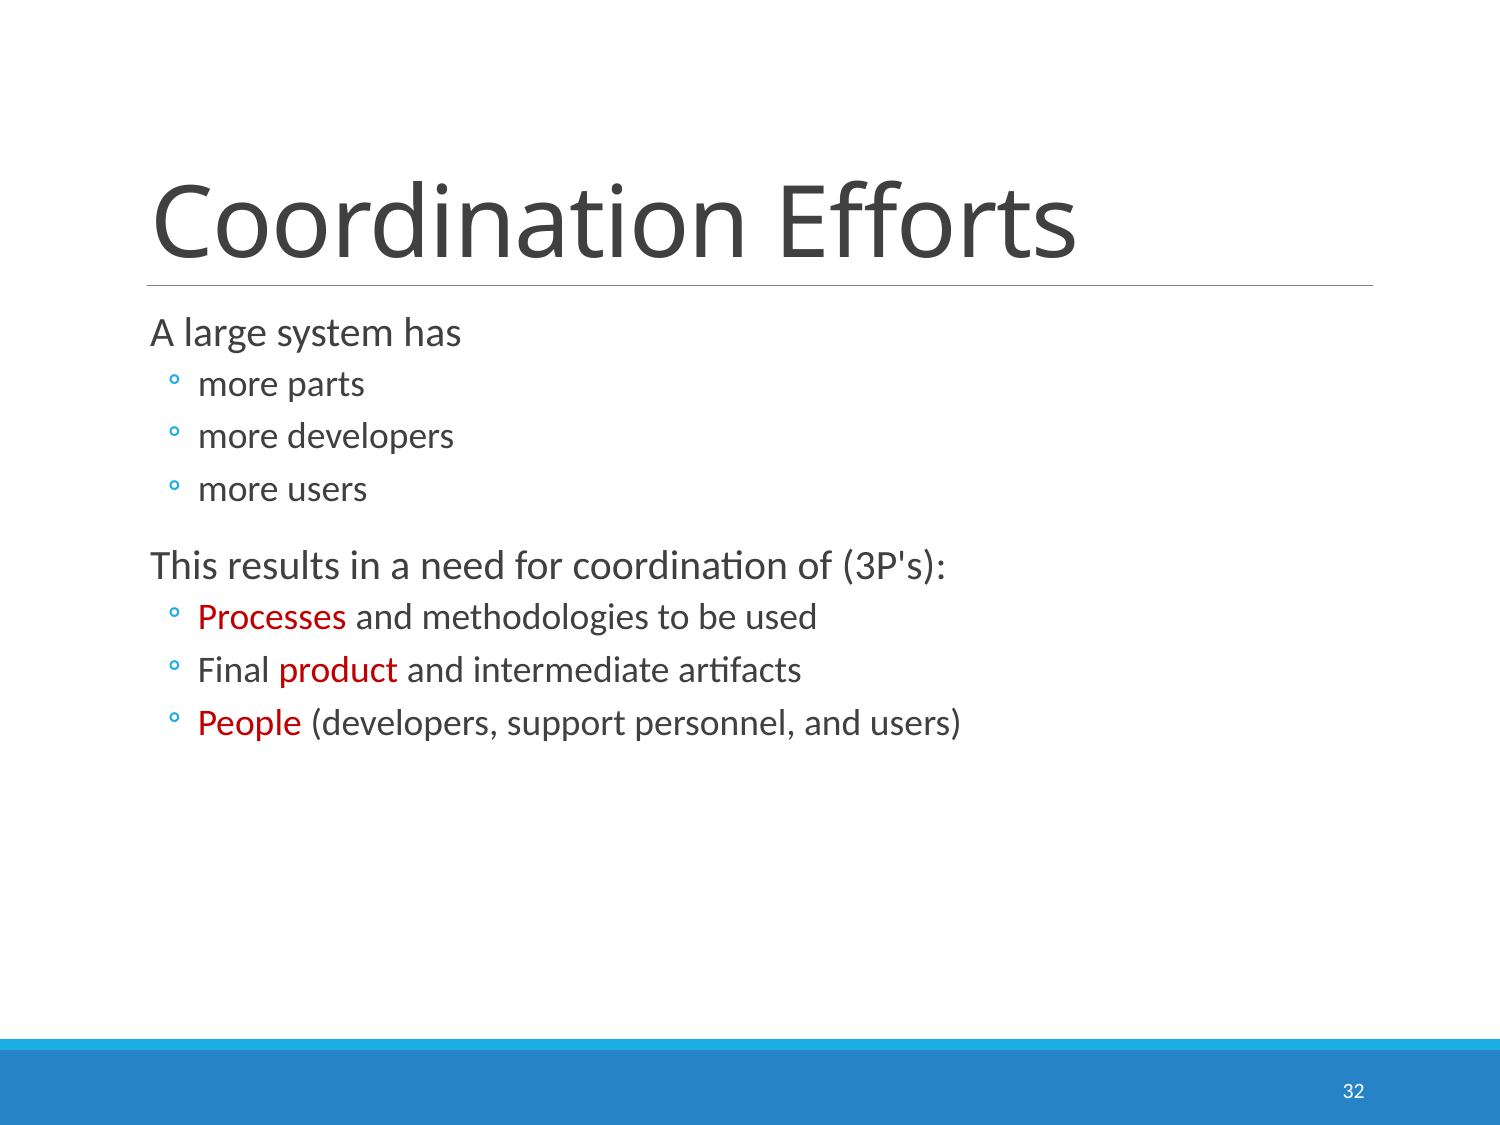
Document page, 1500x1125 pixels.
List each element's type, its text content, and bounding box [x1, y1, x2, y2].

list A large system has more parts more developers more users This results in a need for coordination of (3P's): Processes and methodologies to be used Final product and intermediate artifacts People (developers, support personnel, and users) [135, 302, 1373, 963]
slide_number 32 [1218, 1059, 1380, 1120]
title Coordination Efforts [135, 47, 1373, 285]
